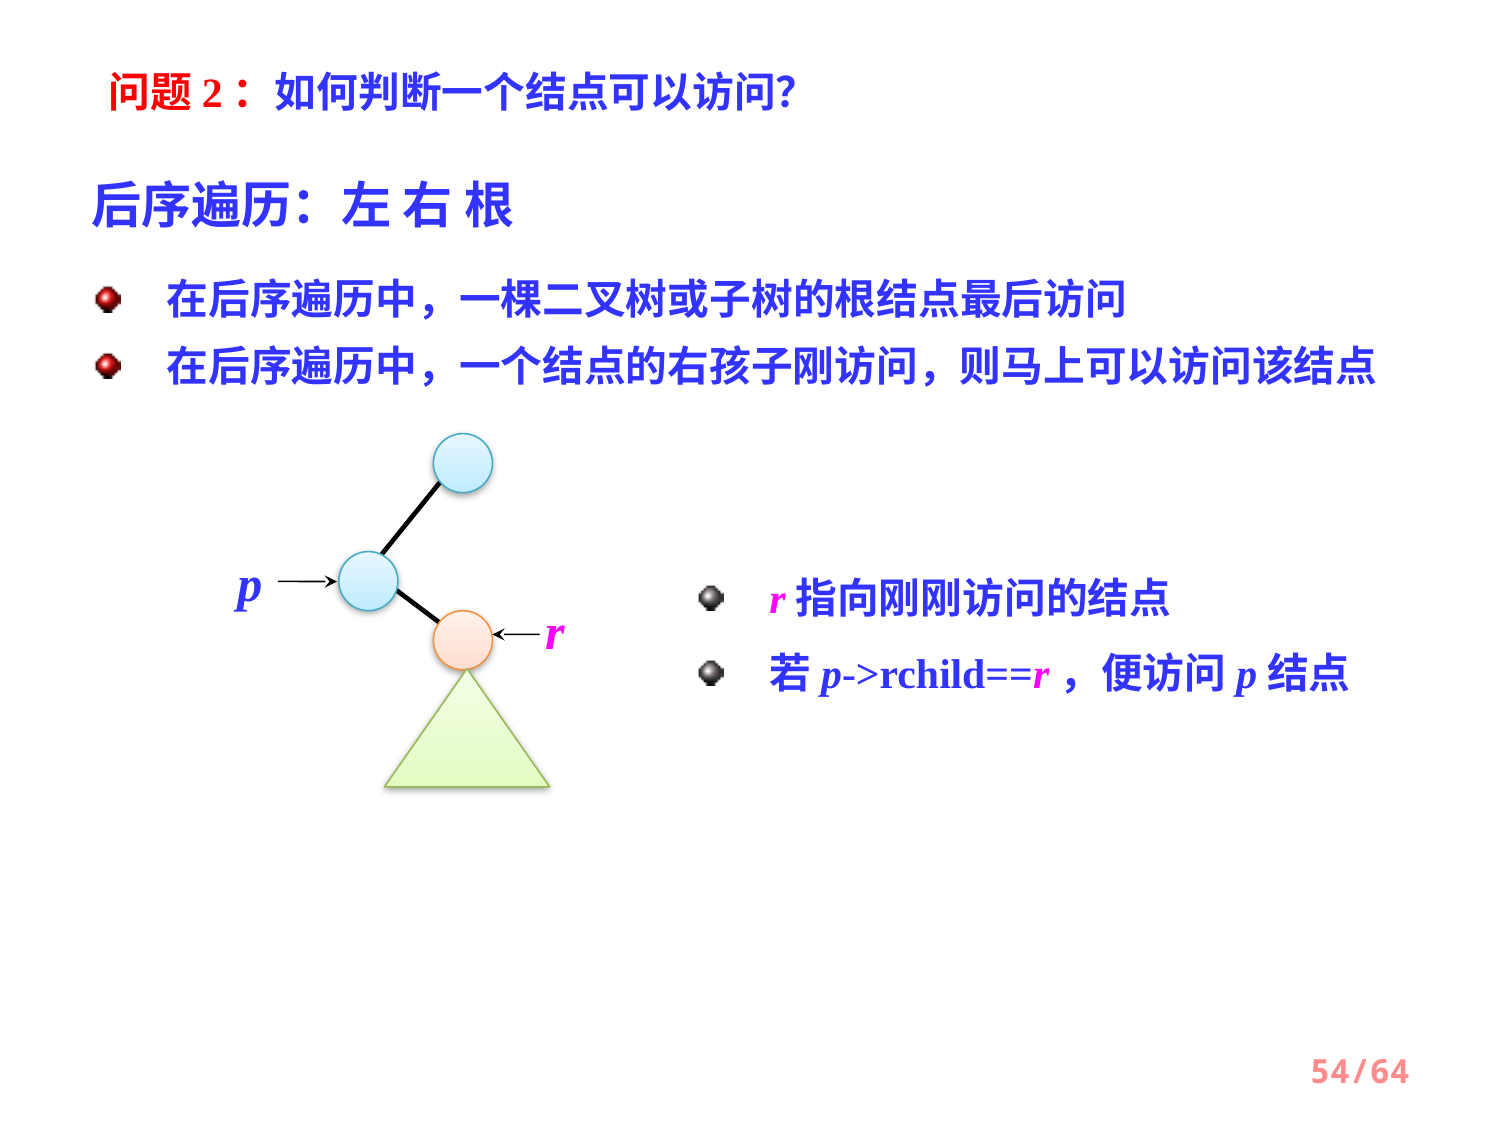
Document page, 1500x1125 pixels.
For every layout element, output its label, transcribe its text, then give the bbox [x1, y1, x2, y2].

picture [694, 656, 724, 686]
picture [91, 282, 121, 313]
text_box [222, 433, 602, 788]
text_box 后序遍历：左 右 根 [76, 165, 657, 241]
picture [91, 349, 121, 379]
picture [694, 581, 724, 611]
text_box 问题2：如何判断一个结点可以访问？ [93, 58, 1032, 124]
slide_number 54/64 [1074, 1042, 1425, 1103]
text_box r指向刚刚访问的结点 若p->rchild==r，便访问p结点 [679, 538, 1371, 704]
text_box 在后序遍历中，一棵二叉树或子树的根结点最后访问 在后序遍历中，一个结点的右孩子刚访问，则马上可以访问该结点 [76, 248, 1395, 397]
